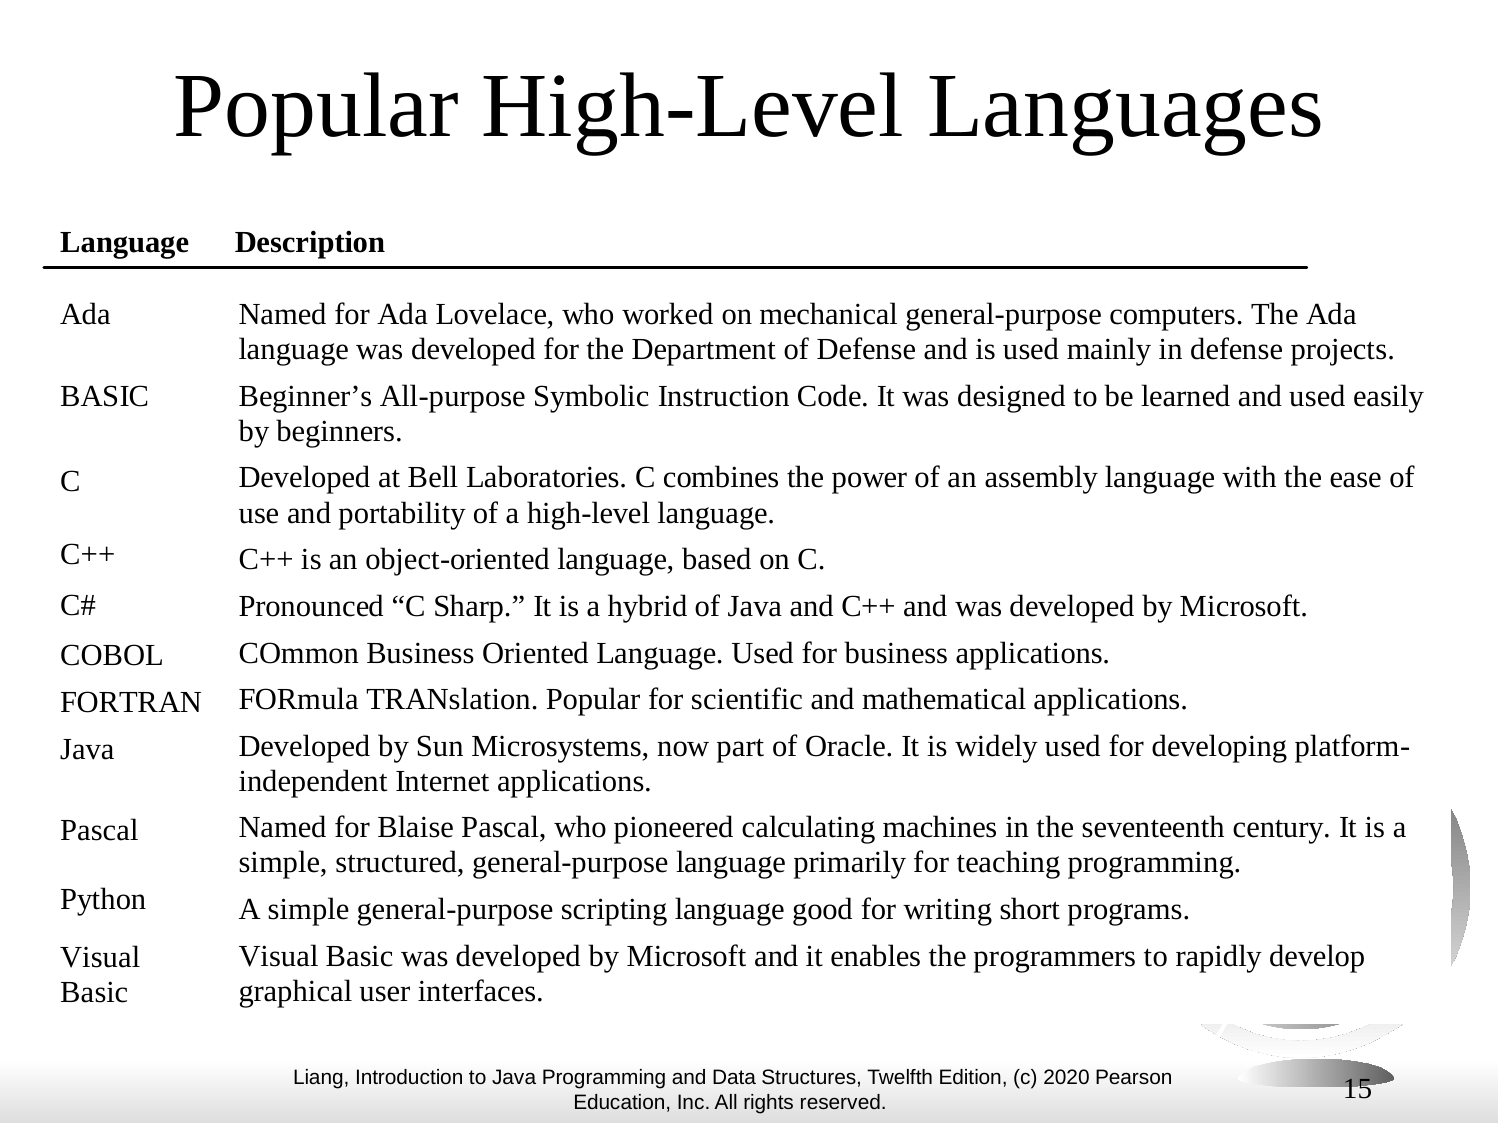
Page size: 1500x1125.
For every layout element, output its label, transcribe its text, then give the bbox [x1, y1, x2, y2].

slide_number 15 [1074, 1049, 1388, 1125]
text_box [24, 187, 1475, 1045]
title Popular High-Level Languages [112, 37, 1388, 163]
